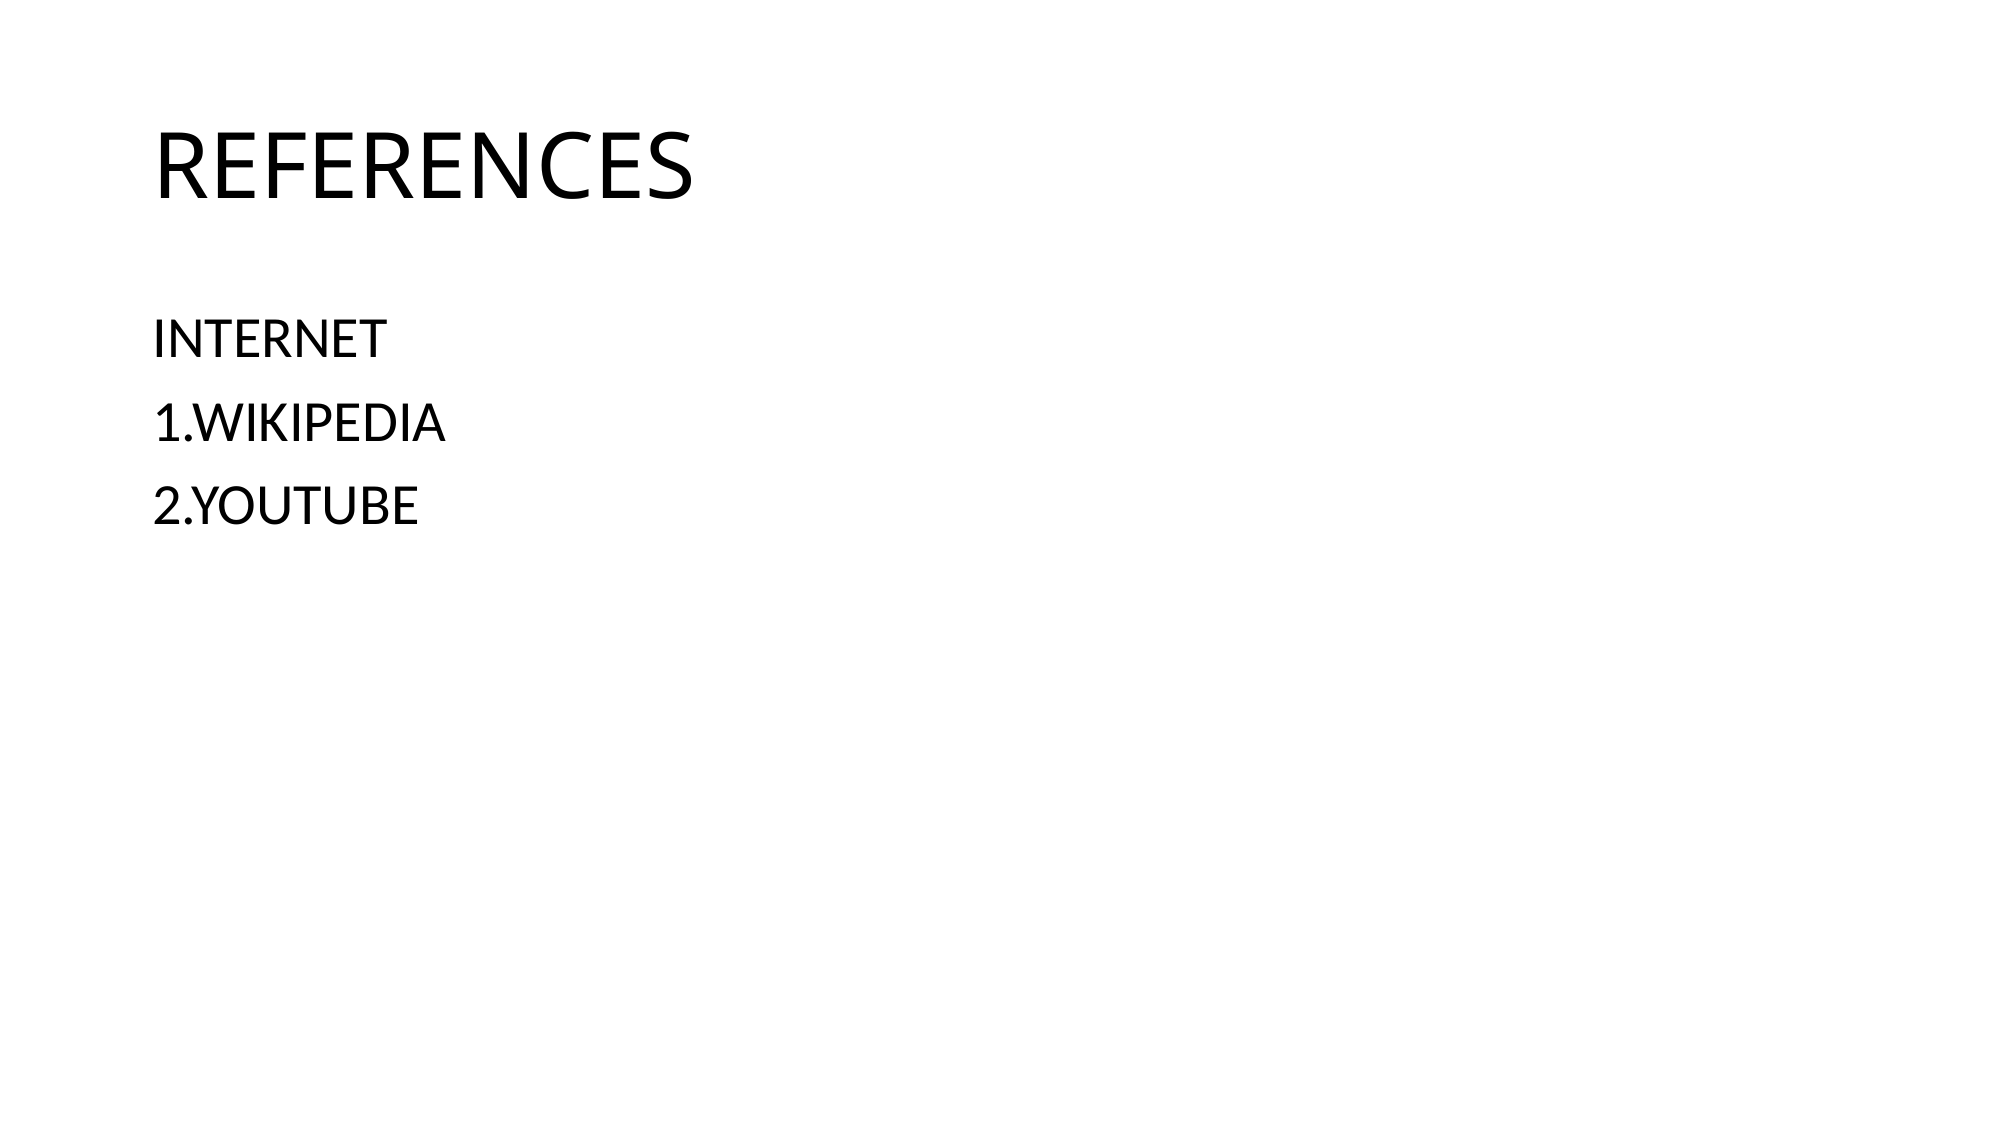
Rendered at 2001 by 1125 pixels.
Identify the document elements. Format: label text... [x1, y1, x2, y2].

list INTERNET 1.WIKIPEDIA 2.YOUTUBE [137, 299, 1863, 1014]
title REFERENCES [137, 59, 1863, 278]
